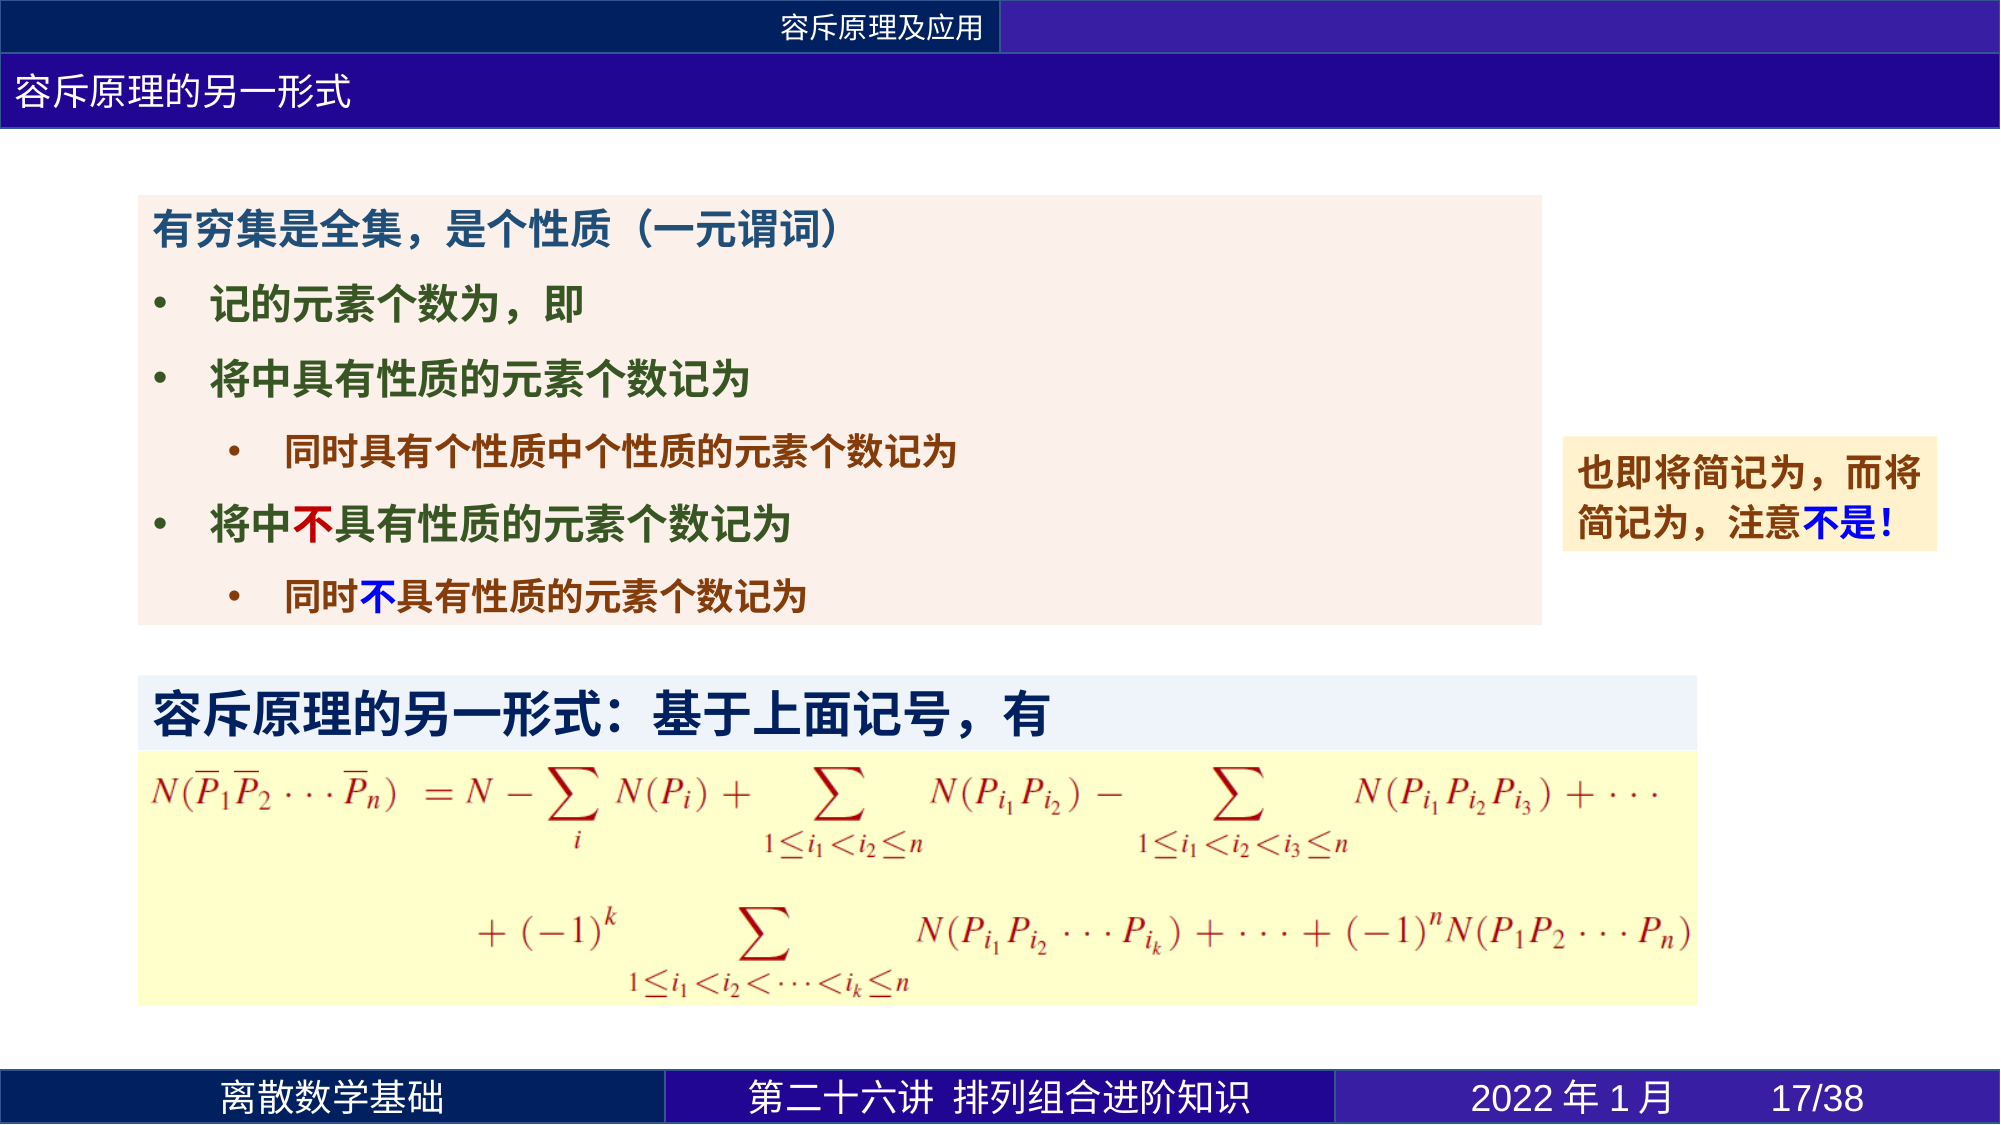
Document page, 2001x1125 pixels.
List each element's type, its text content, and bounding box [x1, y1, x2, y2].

text_box 离散数学基础 [0, 1069, 664, 1124]
text_box 容斥原理的另一形式 [0, 52, 2000, 129]
text_box 第二十六讲 排列组合进阶知识 [664, 1069, 1334, 1124]
text_box [999, 0, 2000, 52]
text_box 容斥原理及应用 [0, 0, 999, 52]
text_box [138, 675, 1698, 1006]
text_box 2022年1月 17/38 [1334, 1069, 2000, 1124]
